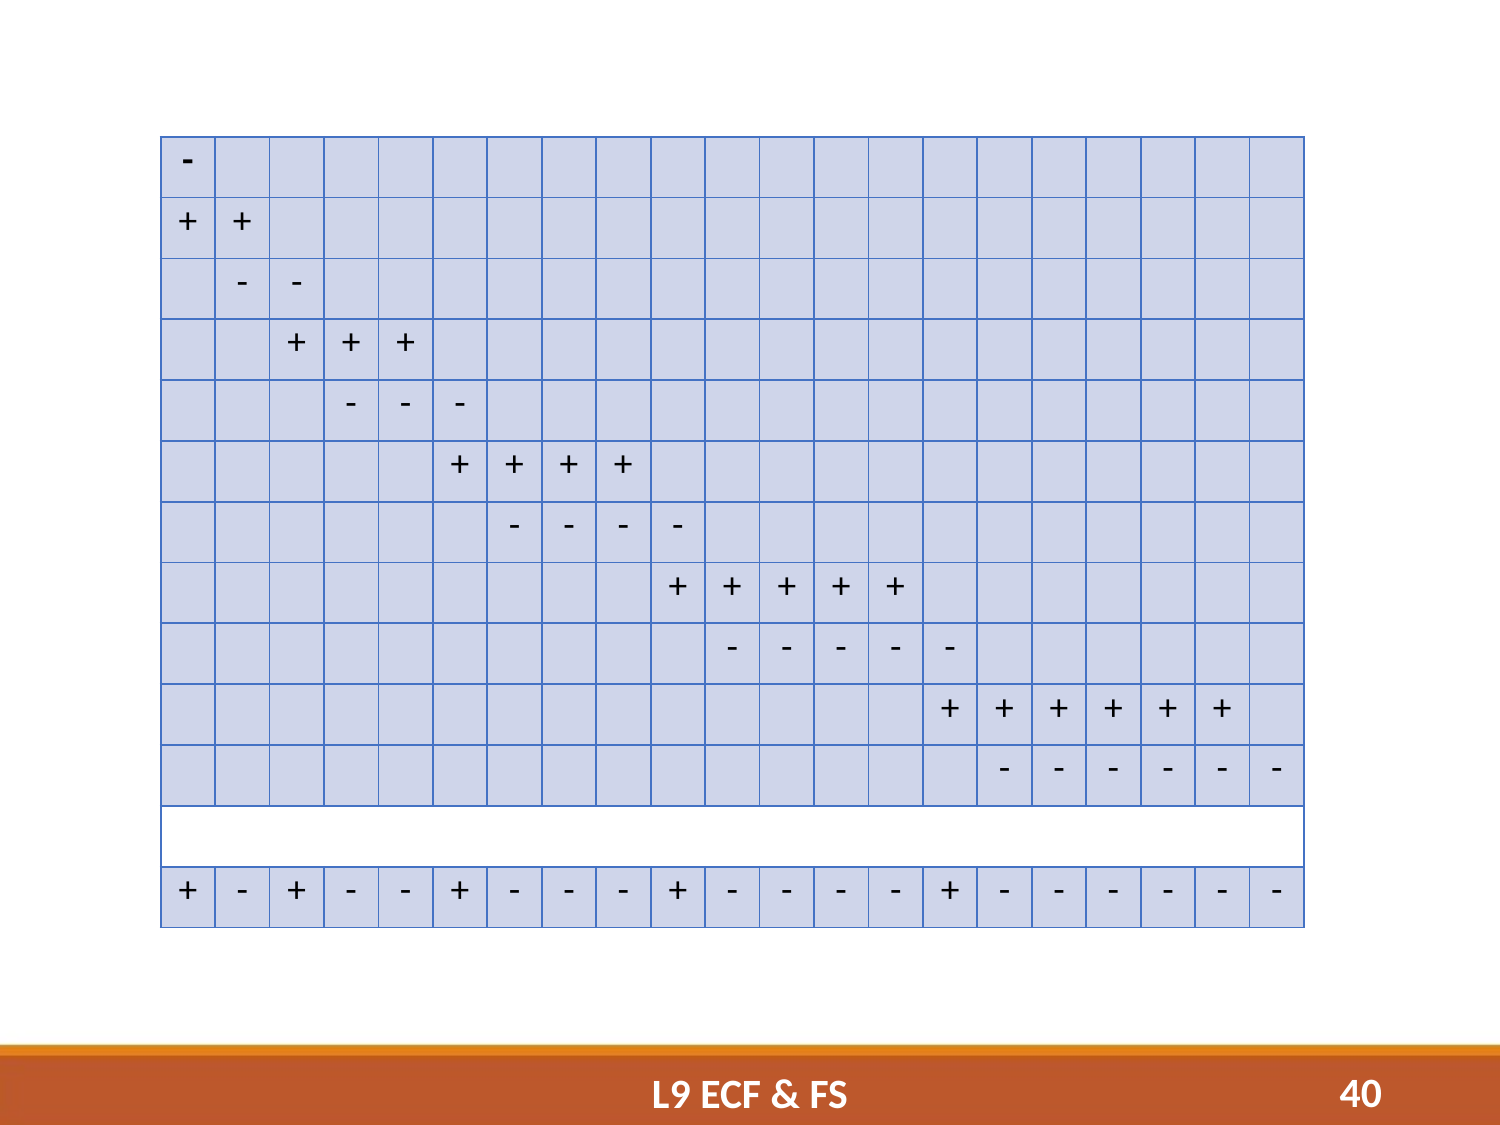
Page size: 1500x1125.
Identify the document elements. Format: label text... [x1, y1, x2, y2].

table_cell - [270, 259, 323, 318]
table_cell [488, 198, 541, 258]
table_cell [597, 259, 650, 318]
table_cell [924, 442, 976, 501]
table_cell [162, 442, 214, 501]
table_cell [1250, 381, 1303, 440]
table_cell [924, 563, 976, 622]
table_cell [1250, 320, 1303, 379]
table_cell [597, 624, 650, 683]
table_cell - [1196, 746, 1249, 805]
table_cell [1142, 320, 1194, 379]
table_cell [1250, 685, 1303, 744]
table_cell [1196, 320, 1249, 379]
table_cell [488, 320, 541, 379]
table_cell [760, 746, 813, 805]
table_cell [270, 685, 323, 744]
table_cell [760, 685, 813, 744]
table_cell [379, 198, 432, 258]
table_cell [488, 381, 541, 440]
table_cell - [543, 503, 595, 562]
table_cell [924, 259, 976, 318]
table_cell + [543, 442, 595, 501]
table_cell [869, 746, 922, 805]
table_cell - [760, 624, 813, 683]
table_cell [543, 259, 595, 318]
table_cell + [652, 563, 704, 622]
table_header [270, 138, 323, 197]
table_cell - [325, 381, 378, 440]
table_cell [869, 503, 922, 562]
table_cell [325, 442, 378, 501]
table_cell [597, 746, 650, 805]
table_cell [270, 563, 323, 622]
table_cell [543, 198, 595, 258]
table_cell [270, 442, 323, 501]
table_cell [652, 381, 704, 440]
table_cell + [760, 563, 813, 622]
table_header [924, 138, 976, 197]
table_cell [162, 320, 214, 379]
table_cell [924, 503, 976, 562]
table_header [978, 138, 1031, 197]
table_cell [869, 320, 922, 379]
table_cell [325, 259, 378, 318]
table_cell [1087, 320, 1140, 379]
table_cell - [760, 868, 813, 927]
table_cell [1033, 259, 1085, 318]
table_cell + [924, 868, 976, 927]
table_cell - [815, 868, 868, 927]
table_header [1196, 138, 1249, 197]
table_cell + [1142, 685, 1194, 744]
table_cell - [488, 868, 541, 927]
table_cell [1250, 624, 1303, 683]
table_cell - [706, 868, 759, 927]
table_cell [1196, 381, 1249, 440]
table_cell [1033, 381, 1085, 440]
table_cell [652, 624, 704, 683]
table_cell + [379, 320, 432, 379]
table_cell [1142, 442, 1194, 501]
table_cell [978, 320, 1031, 379]
table_header [1033, 138, 1085, 197]
table_cell [488, 685, 541, 744]
table_cell + [1196, 685, 1249, 744]
table_cell + [270, 320, 323, 379]
table_cell [1033, 563, 1085, 622]
table_cell [1033, 320, 1085, 379]
table_cell [1087, 563, 1140, 622]
table_cell - [1033, 746, 1085, 805]
table_cell + [434, 868, 486, 927]
table_cell [1196, 259, 1249, 318]
table_cell [325, 503, 378, 562]
table_cell - [1196, 868, 1249, 927]
table_cell [1196, 503, 1249, 562]
table_cell [1142, 259, 1194, 318]
table_cell [869, 381, 922, 440]
table_cell [325, 746, 378, 805]
table_cell [162, 685, 214, 744]
table_cell - [869, 868, 922, 927]
table_cell + [869, 563, 922, 622]
table_cell [434, 198, 486, 258]
table_cell [652, 442, 704, 501]
table_cell [162, 624, 214, 683]
table_cell [270, 746, 323, 805]
table_cell [162, 563, 214, 622]
table_cell [1033, 442, 1085, 501]
table_cell [760, 198, 813, 258]
table_cell [216, 685, 269, 744]
table_cell + [1087, 685, 1140, 744]
table_cell - [924, 624, 976, 683]
table_cell [1142, 563, 1194, 622]
table_cell - [216, 868, 269, 927]
table_cell - [815, 624, 868, 683]
table_cell [869, 198, 922, 258]
table_cell [815, 259, 868, 318]
table_cell [216, 746, 269, 805]
table_cell [1250, 442, 1303, 501]
table_cell [1142, 503, 1194, 562]
table_cell [1196, 624, 1249, 683]
table_cell + [488, 442, 541, 501]
table_cell [597, 198, 650, 258]
table_cell [325, 198, 378, 258]
table_cell - [706, 624, 759, 683]
table_cell [216, 563, 269, 622]
table_header [1087, 138, 1140, 197]
table_cell + [270, 868, 323, 927]
table_cell [1033, 198, 1085, 258]
table_cell + [924, 685, 976, 744]
table_cell [978, 259, 1031, 318]
table_cell + [434, 442, 486, 501]
table_cell [434, 320, 486, 379]
table_cell - [325, 868, 378, 927]
table_cell [379, 624, 432, 683]
table_cell [760, 442, 813, 501]
table_cell + [706, 563, 759, 622]
table_cell [216, 320, 269, 379]
table_cell - [379, 381, 432, 440]
table_header [869, 138, 922, 197]
table_cell [543, 563, 595, 622]
table_cell [379, 259, 432, 318]
table_cell [978, 624, 1031, 683]
table_cell - [1142, 746, 1194, 805]
table_cell [434, 746, 486, 805]
table_cell [869, 442, 922, 501]
table_cell [270, 198, 323, 258]
table_cell [1196, 442, 1249, 501]
table_cell [869, 259, 922, 318]
table_cell [543, 624, 595, 683]
table_cell [434, 563, 486, 622]
table_cell - [379, 868, 432, 927]
table_cell - [543, 868, 595, 927]
table_cell + [162, 198, 214, 258]
table_cell - [1033, 868, 1085, 927]
table_cell [162, 746, 214, 805]
table_header [216, 138, 269, 197]
table_cell [1142, 624, 1194, 683]
table_cell [379, 563, 432, 622]
table_cell [706, 259, 759, 318]
table_cell [379, 442, 432, 501]
table_cell [760, 503, 813, 562]
table_cell [869, 685, 922, 744]
table_cell [488, 259, 541, 318]
table_cell [1250, 503, 1303, 562]
table_header [379, 138, 432, 197]
table_cell [706, 442, 759, 501]
table_cell + [1033, 685, 1085, 744]
table_cell [1087, 198, 1140, 258]
table_cell [543, 381, 595, 440]
table_cell [978, 442, 1031, 501]
table_cell [325, 563, 378, 622]
table_cell [652, 198, 704, 258]
table_cell [162, 259, 214, 318]
table_cell [434, 624, 486, 683]
table_header [760, 138, 813, 197]
table_cell [924, 746, 976, 805]
table_cell [597, 320, 650, 379]
table_cell [325, 624, 378, 683]
table_cell [488, 563, 541, 622]
table_cell [216, 503, 269, 562]
table_header [434, 138, 486, 197]
table_cell [924, 198, 976, 258]
table_cell - [597, 503, 650, 562]
table_cell [1087, 259, 1140, 318]
table_cell - [488, 503, 541, 562]
table_cell [325, 685, 378, 744]
table_cell [1196, 198, 1249, 258]
table_cell - [869, 624, 922, 683]
picture [0, 0, 1500, 1125]
table_cell [270, 503, 323, 562]
table_cell [652, 746, 704, 805]
table_cell [1196, 563, 1249, 622]
table_header [597, 138, 650, 197]
table_cell [652, 685, 704, 744]
table_cell + [325, 320, 378, 379]
table_cell [597, 563, 650, 622]
table_cell - [434, 381, 486, 440]
table_cell - [1087, 868, 1140, 927]
table_cell [815, 685, 868, 744]
table_cell [706, 320, 759, 379]
table_header [488, 138, 541, 197]
table_cell [162, 807, 1303, 866]
table_cell [270, 624, 323, 683]
table_cell - [597, 868, 650, 927]
table_cell [815, 198, 868, 258]
table_cell [1142, 198, 1194, 258]
table_cell [1250, 563, 1303, 622]
table_cell [434, 685, 486, 744]
table_cell - [1250, 746, 1303, 805]
table_cell [597, 381, 650, 440]
table_cell [1142, 381, 1194, 440]
table_cell [1250, 259, 1303, 318]
footer L9 ECF & FS [496, 1059, 1004, 1120]
table_cell [543, 685, 595, 744]
table_cell - [216, 259, 269, 318]
table_cell [760, 259, 813, 318]
table_cell [924, 381, 976, 440]
table_cell [978, 503, 1031, 562]
table_cell [1033, 624, 1085, 683]
table_cell [1087, 442, 1140, 501]
table_cell [162, 503, 214, 562]
table_cell [1087, 624, 1140, 683]
table_header [706, 138, 759, 197]
table_cell [270, 381, 323, 440]
table_cell [815, 442, 868, 501]
table_cell - [1142, 868, 1194, 927]
table_cell [978, 381, 1031, 440]
table_cell [760, 320, 813, 379]
table_cell [434, 259, 486, 318]
table_cell + [162, 868, 214, 927]
table_cell [760, 381, 813, 440]
table_cell + [815, 563, 868, 622]
table_cell [216, 442, 269, 501]
table_cell [162, 381, 214, 440]
table_cell [379, 503, 432, 562]
table_cell [543, 746, 595, 805]
table_cell [652, 259, 704, 318]
table_cell [652, 320, 704, 379]
table_header - [162, 138, 214, 197]
table_cell [706, 746, 759, 805]
table_cell [706, 198, 759, 258]
table_cell [216, 624, 269, 683]
table_cell - [1250, 868, 1303, 927]
table_header [652, 138, 704, 197]
table_cell - [978, 868, 1031, 927]
table_cell [216, 381, 269, 440]
table_cell [1087, 503, 1140, 562]
table_cell [379, 685, 432, 744]
table_cell [978, 198, 1031, 258]
table_cell [815, 503, 868, 562]
table_cell [1087, 381, 1140, 440]
table_header [815, 138, 868, 197]
table_header [543, 138, 595, 197]
table_cell - [652, 503, 704, 562]
table_cell [706, 685, 759, 744]
table_cell + [652, 868, 704, 927]
table_cell [706, 503, 759, 562]
table_header [325, 138, 378, 197]
table_cell [815, 381, 868, 440]
table_cell [815, 320, 868, 379]
table_cell [488, 624, 541, 683]
table_cell + [216, 198, 269, 258]
table_cell [488, 746, 541, 805]
table_cell [706, 381, 759, 440]
table_cell [924, 320, 976, 379]
table_cell [434, 503, 486, 562]
slide_number 40 [1059, 1058, 1397, 1119]
table_cell + [978, 685, 1031, 744]
table_cell [379, 746, 432, 805]
table_cell + [597, 442, 650, 501]
table_cell [597, 685, 650, 744]
table_header [1142, 138, 1194, 197]
table_header [1250, 138, 1303, 197]
table_cell [815, 746, 868, 805]
table_cell [543, 320, 595, 379]
table_cell - [1087, 746, 1140, 805]
table_cell [1250, 198, 1303, 258]
table_cell [1033, 503, 1085, 562]
table_cell - [978, 746, 1031, 805]
table_cell [978, 563, 1031, 622]
